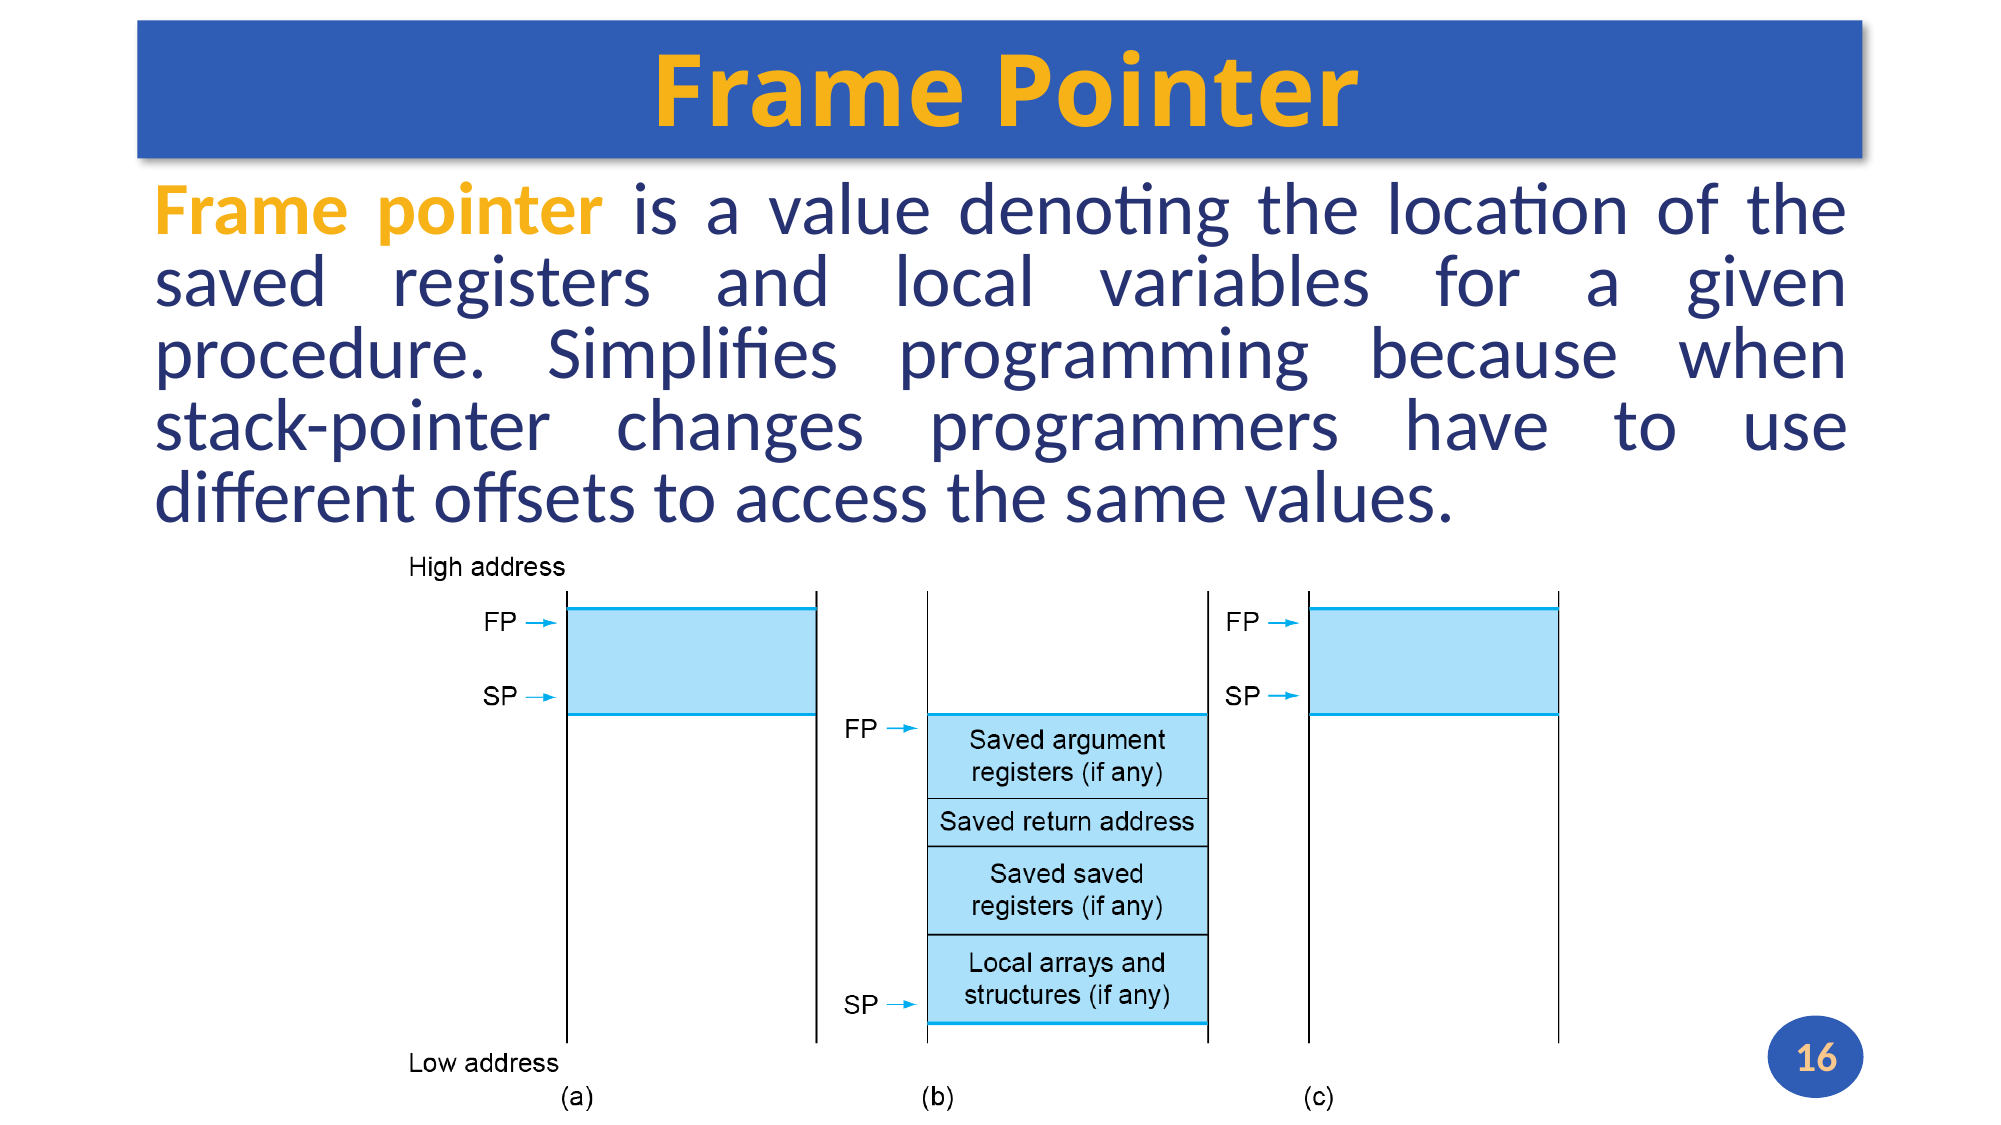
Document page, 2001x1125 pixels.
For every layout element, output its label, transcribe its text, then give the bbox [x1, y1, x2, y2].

slide_number 16 [1767, 1015, 1866, 1095]
title Frame Pointer [137, 17, 1863, 156]
picture [407, 552, 1560, 1114]
list Frame pointer is a value denoting the location of the saved registers and local variables for a given procedure. Simplifies programming because when stack-pointer changes programmers have to use different offsets to access the same values. [139, 169, 1865, 990]
